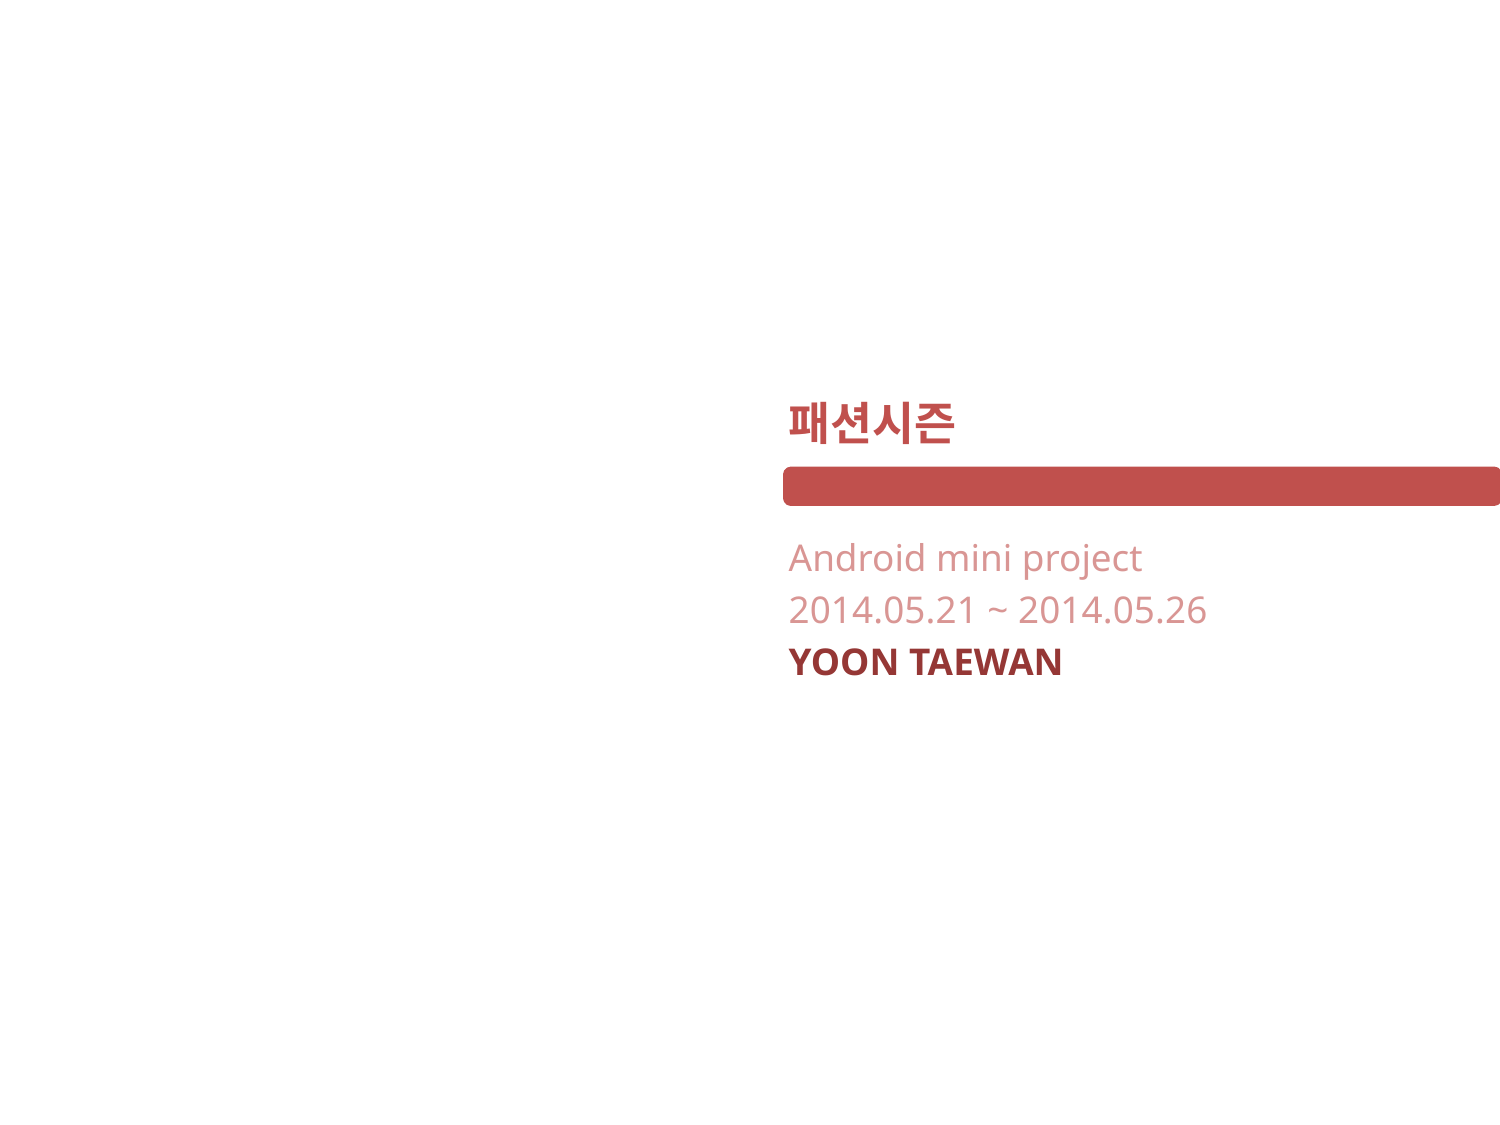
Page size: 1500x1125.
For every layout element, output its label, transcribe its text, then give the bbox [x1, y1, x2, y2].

text_box [783, 466, 1500, 506]
subtitle Android mini project 2014.05.21 ~ 2014.05.26 YOON TAEWAN [773, 527, 1500, 692]
title 패션시즌 [773, 386, 1500, 457]
